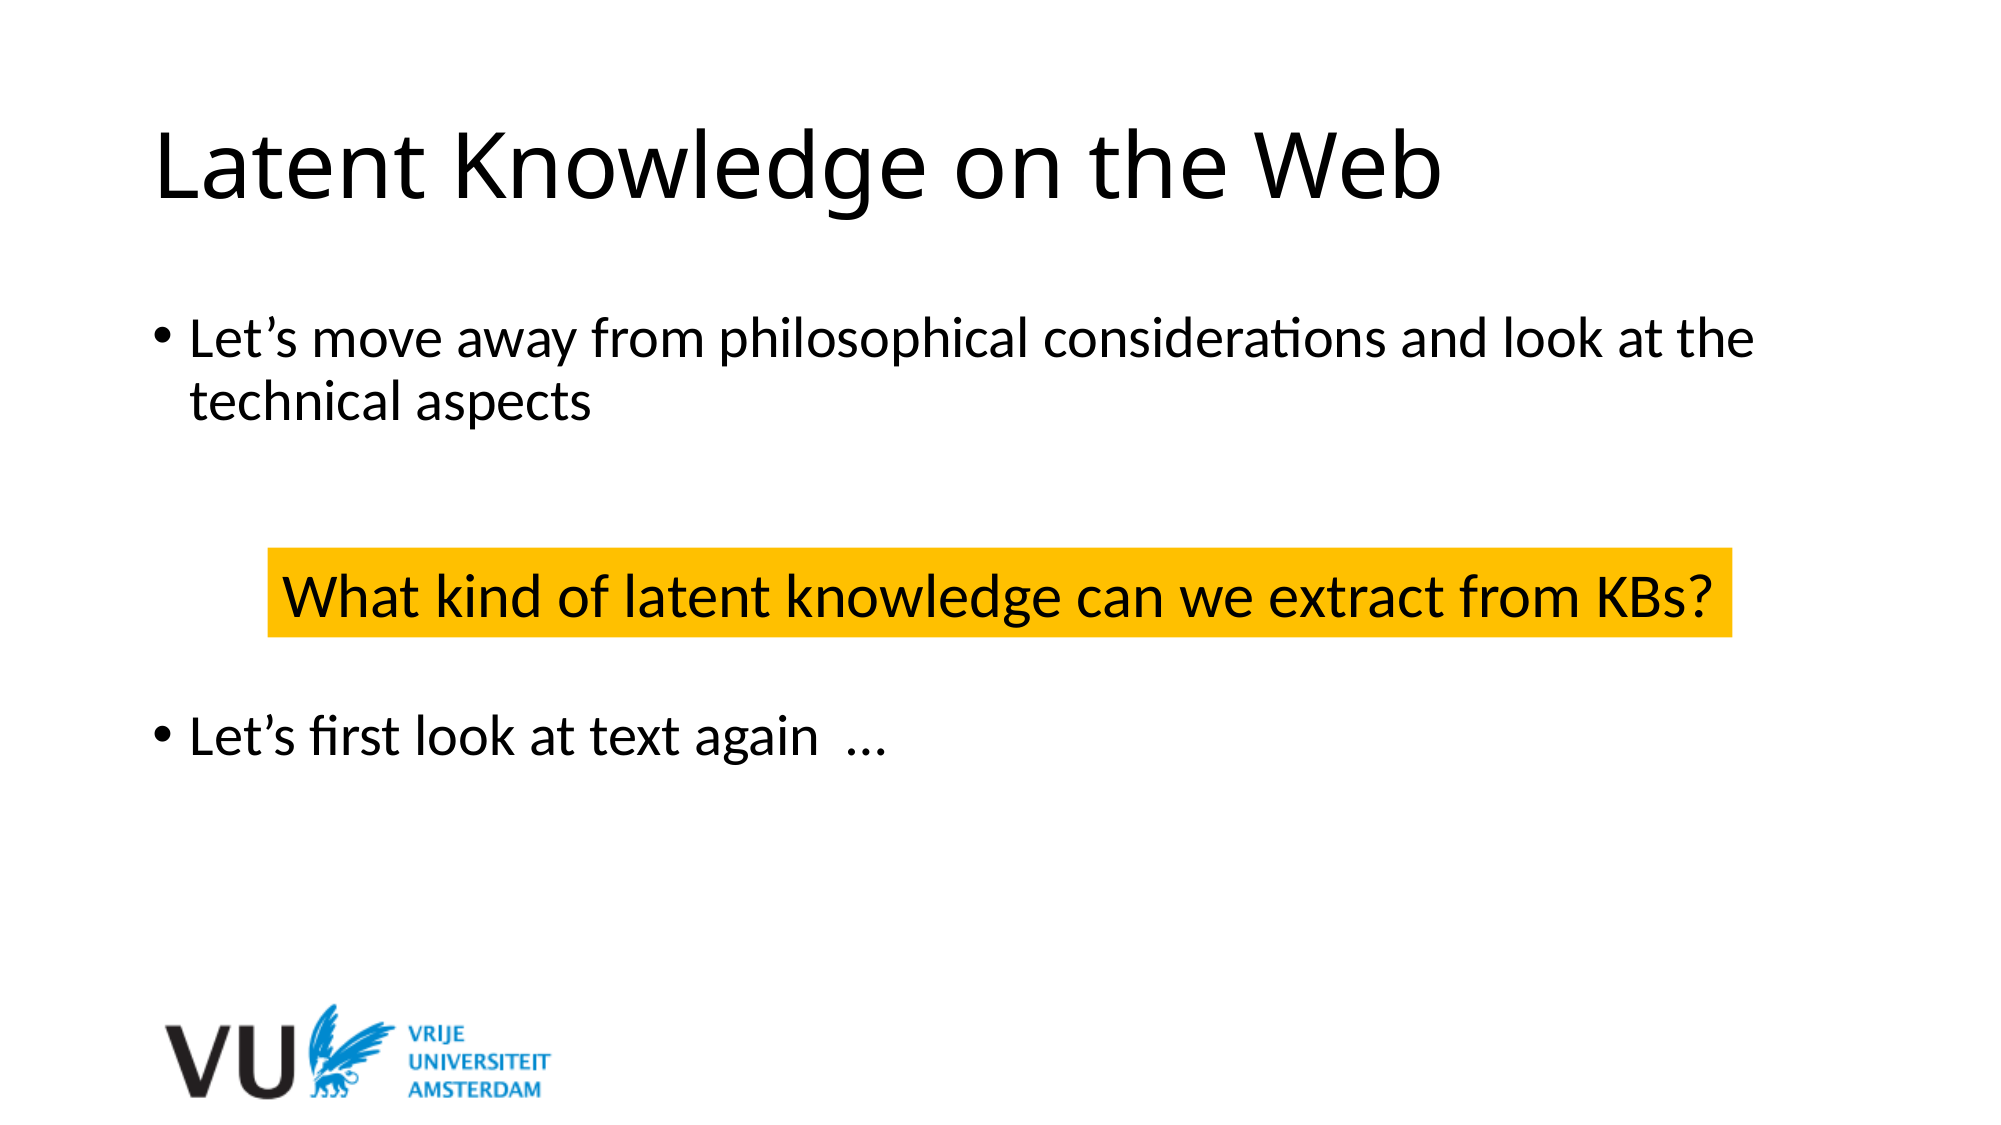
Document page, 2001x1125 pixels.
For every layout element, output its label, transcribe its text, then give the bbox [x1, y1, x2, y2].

title Latent Knowledge on the Web [137, 59, 1863, 278]
list Let’s move away from philosophical considerations and look at the technical aspects Let’s first look at text again … [137, 299, 1863, 1014]
text_box What kind of latent knowledge can we extract from KBs? [267, 547, 1733, 638]
